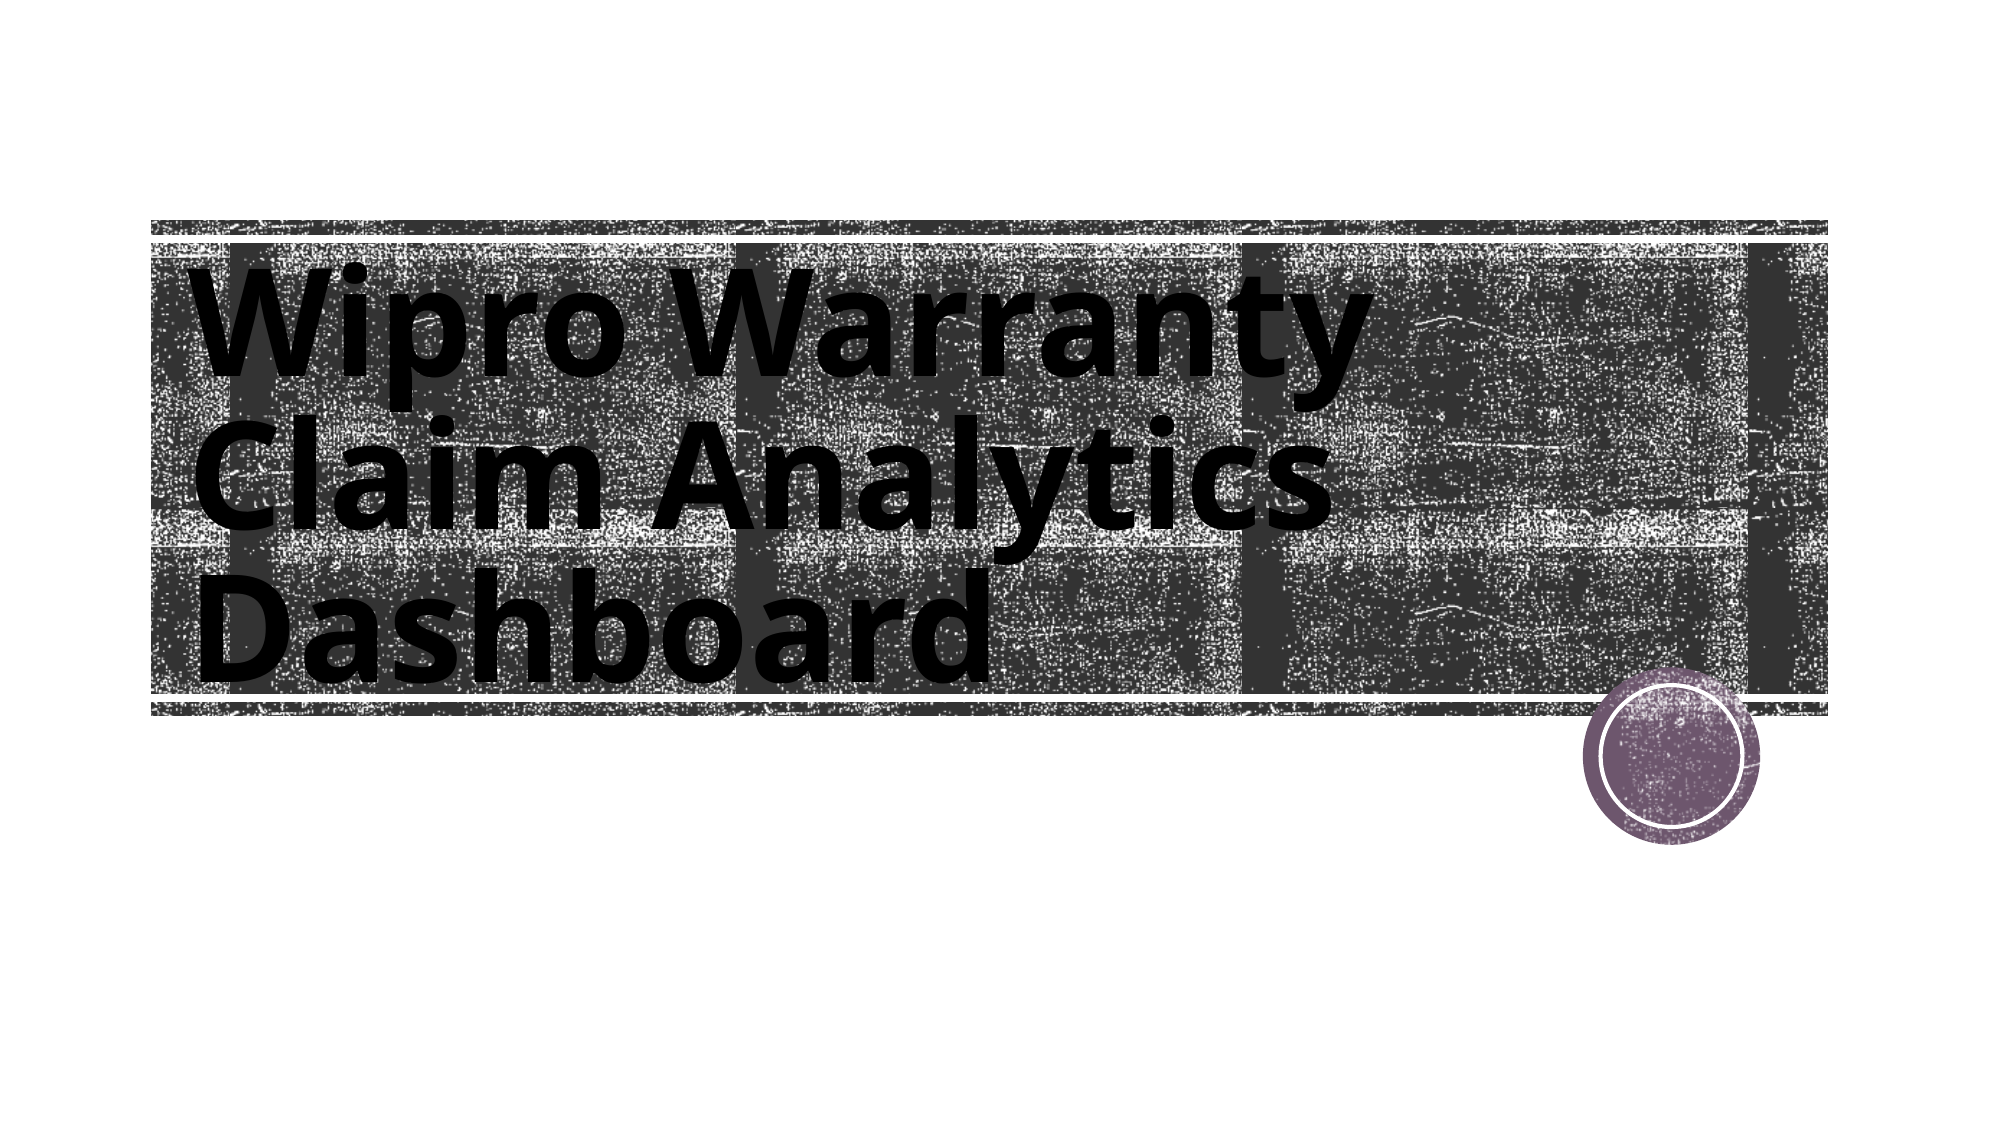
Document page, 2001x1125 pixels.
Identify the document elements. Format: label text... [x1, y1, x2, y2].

title Wipro Warranty Claim Analytics Dashboard [172, 234, 1808, 733]
